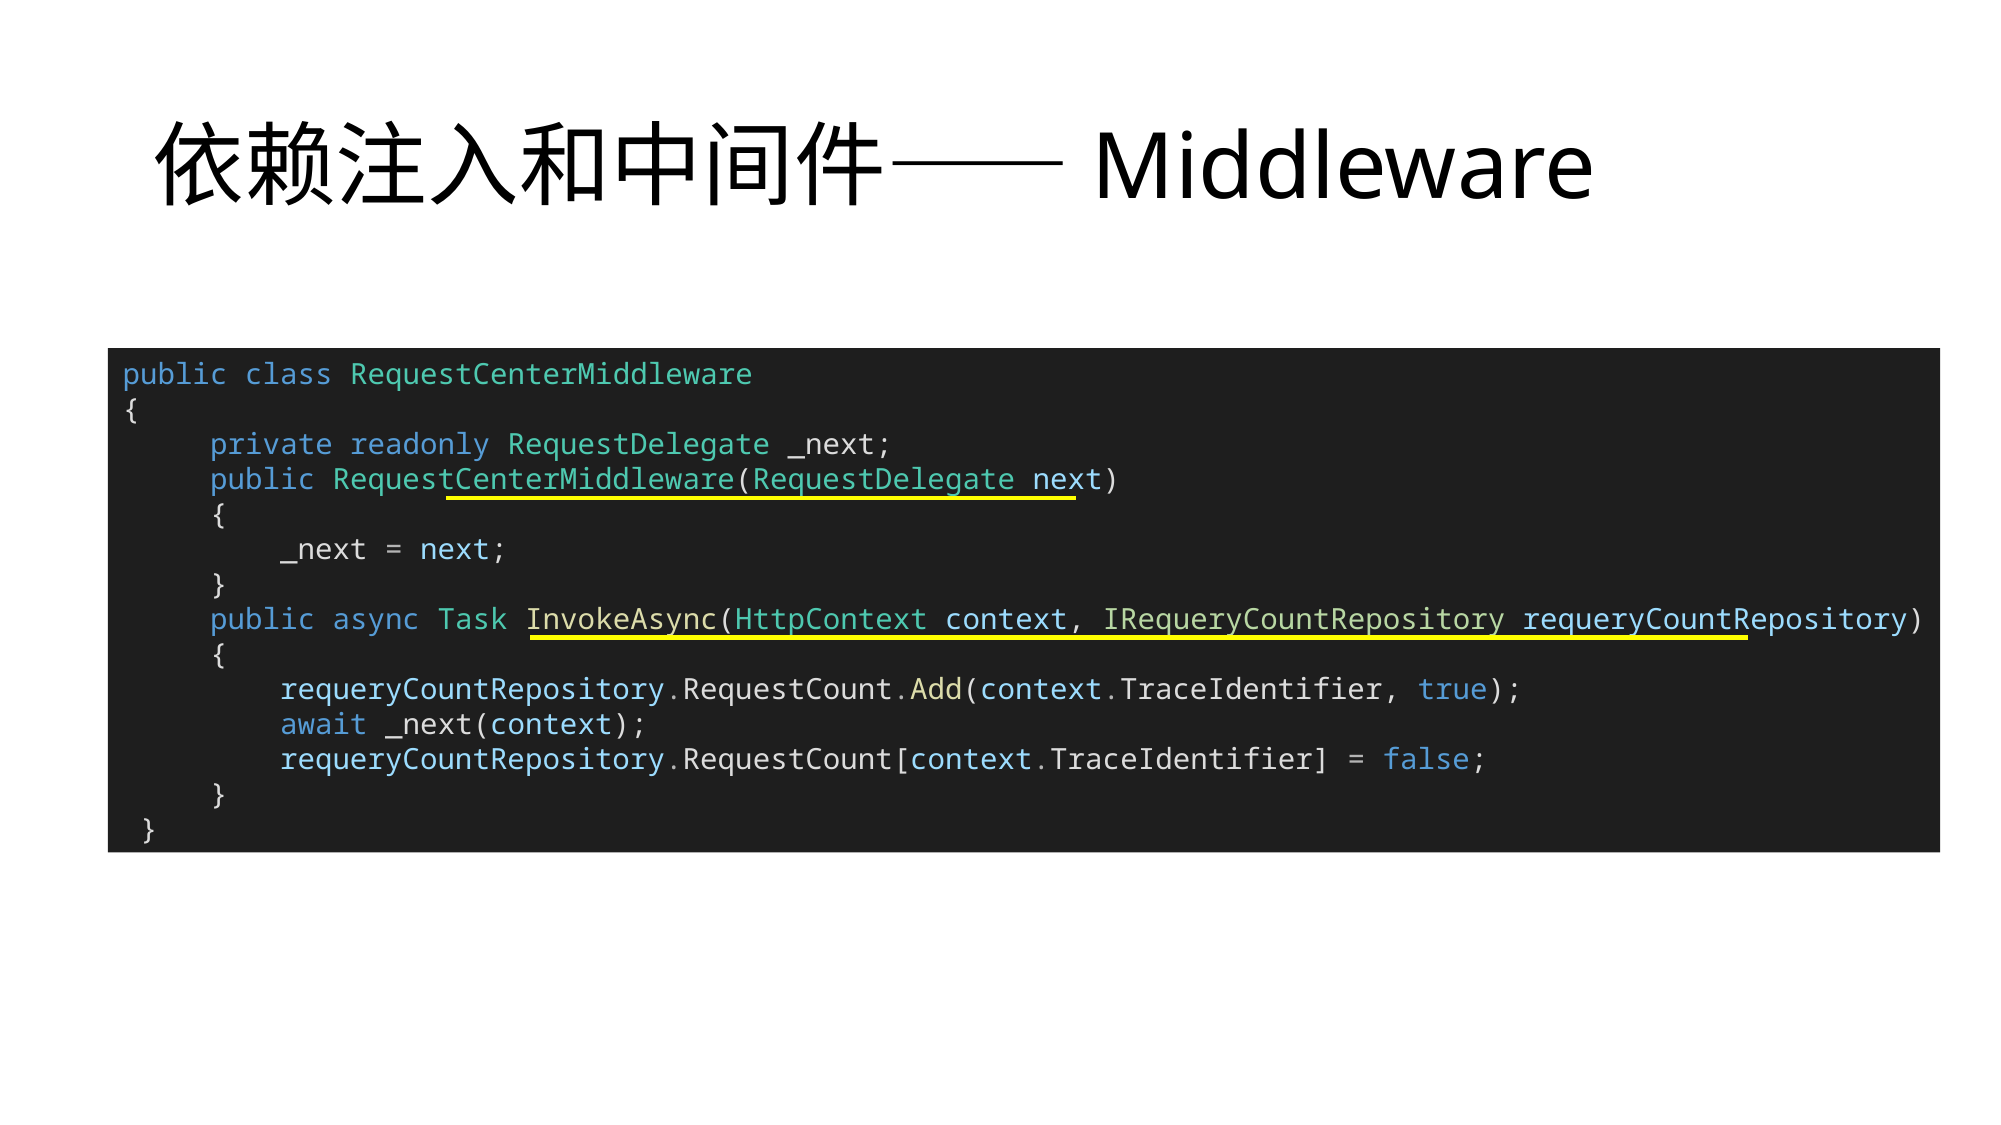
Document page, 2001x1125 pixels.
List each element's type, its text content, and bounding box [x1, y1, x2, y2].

text_box public class RequestCenterMiddleware { private readonly RequestDelegate _next; public RequestCenterMiddleware(RequestDelegate next) { _next = next; } public async Task InvokeAsync(HttpContext context, IRequeryCountRepository requeryCountRepository) { requeryCountRepository.RequestCount.Add(context.TraceIdentifier, true); await _next(context); requeryCountRepository.RequestCount[context.TraceIdentifier] = false; } } [107, 348, 1941, 853]
title 依赖注入和中间件——Middleware [137, 59, 1863, 278]
